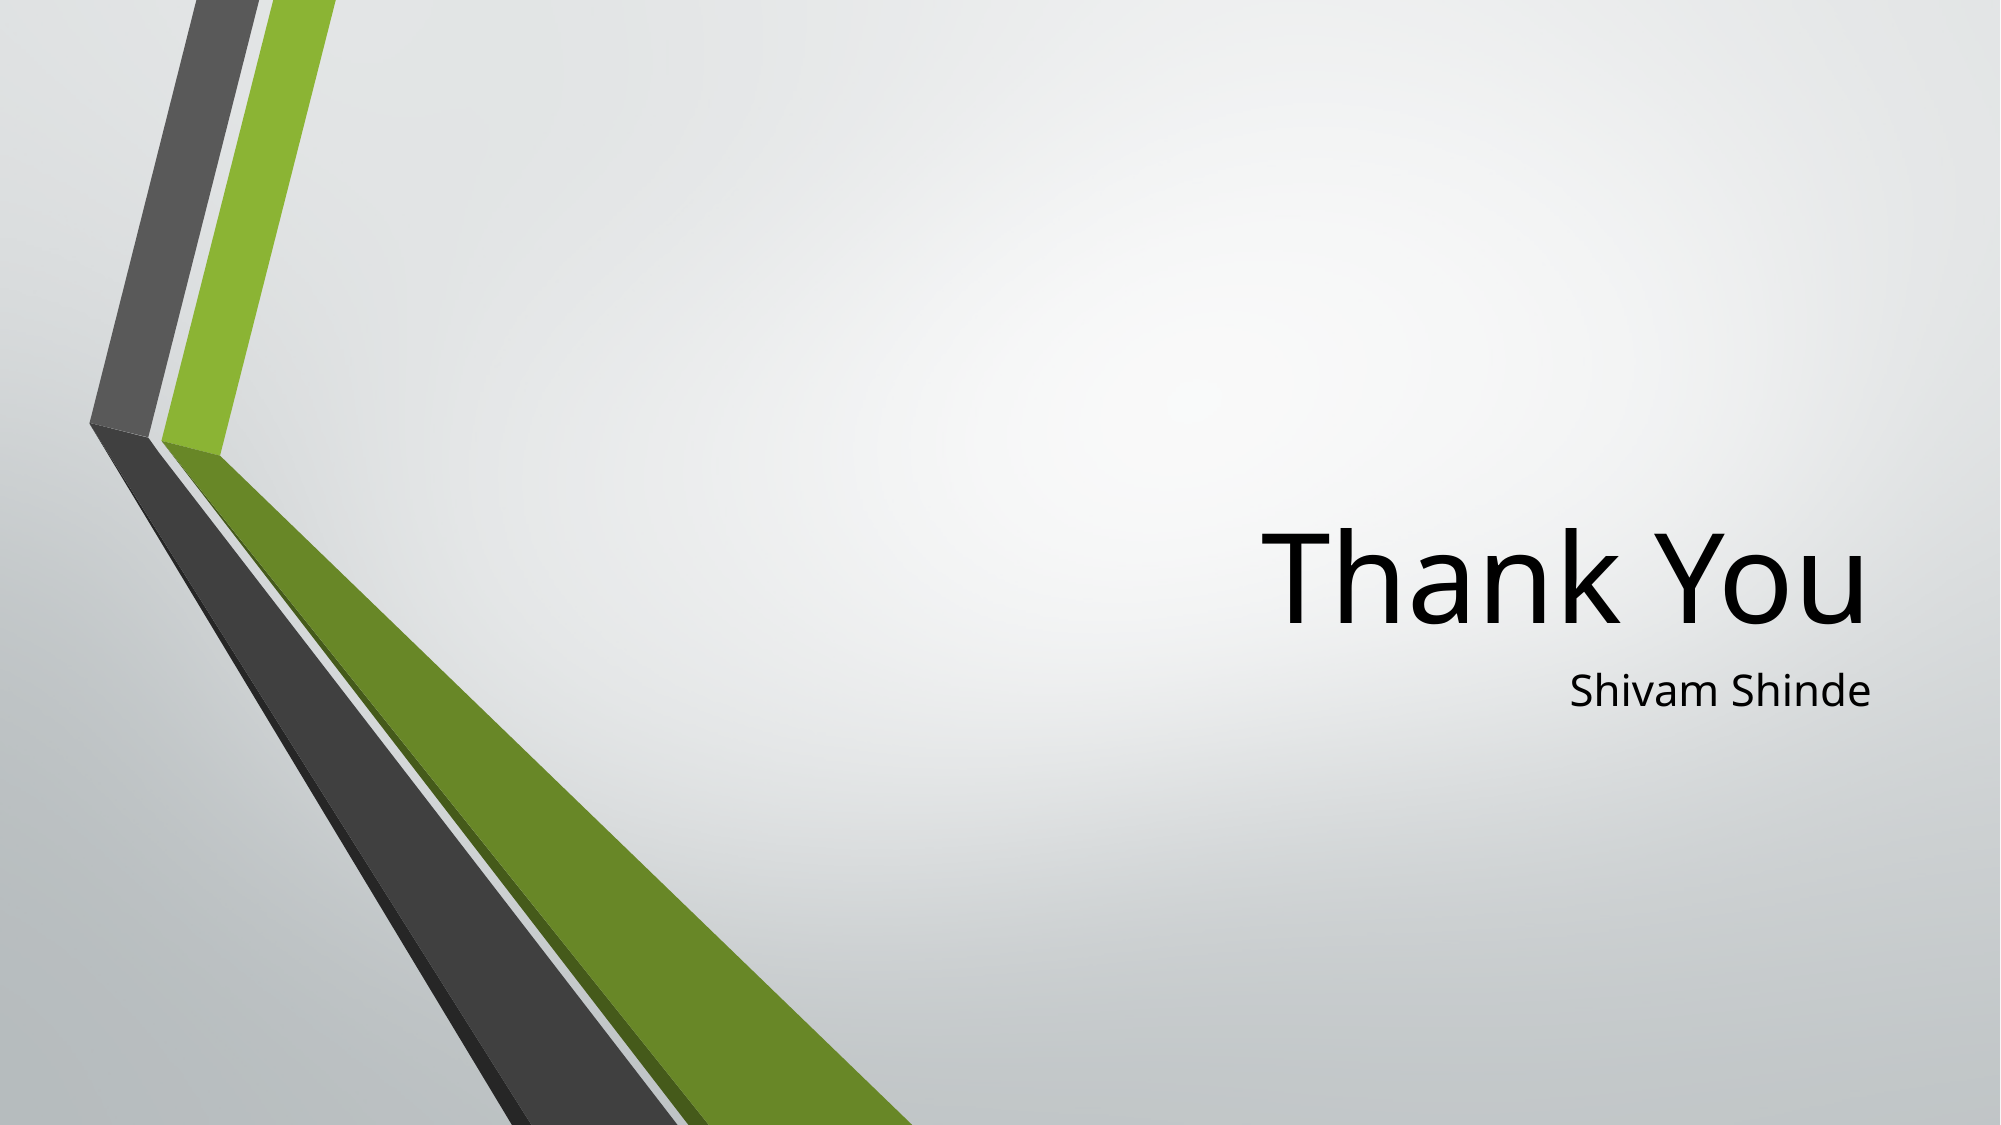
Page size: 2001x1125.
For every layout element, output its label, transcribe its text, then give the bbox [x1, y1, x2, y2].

title Thank You [480, 226, 1887, 656]
subtitle Shivam Shinde [740, 655, 1887, 884]
